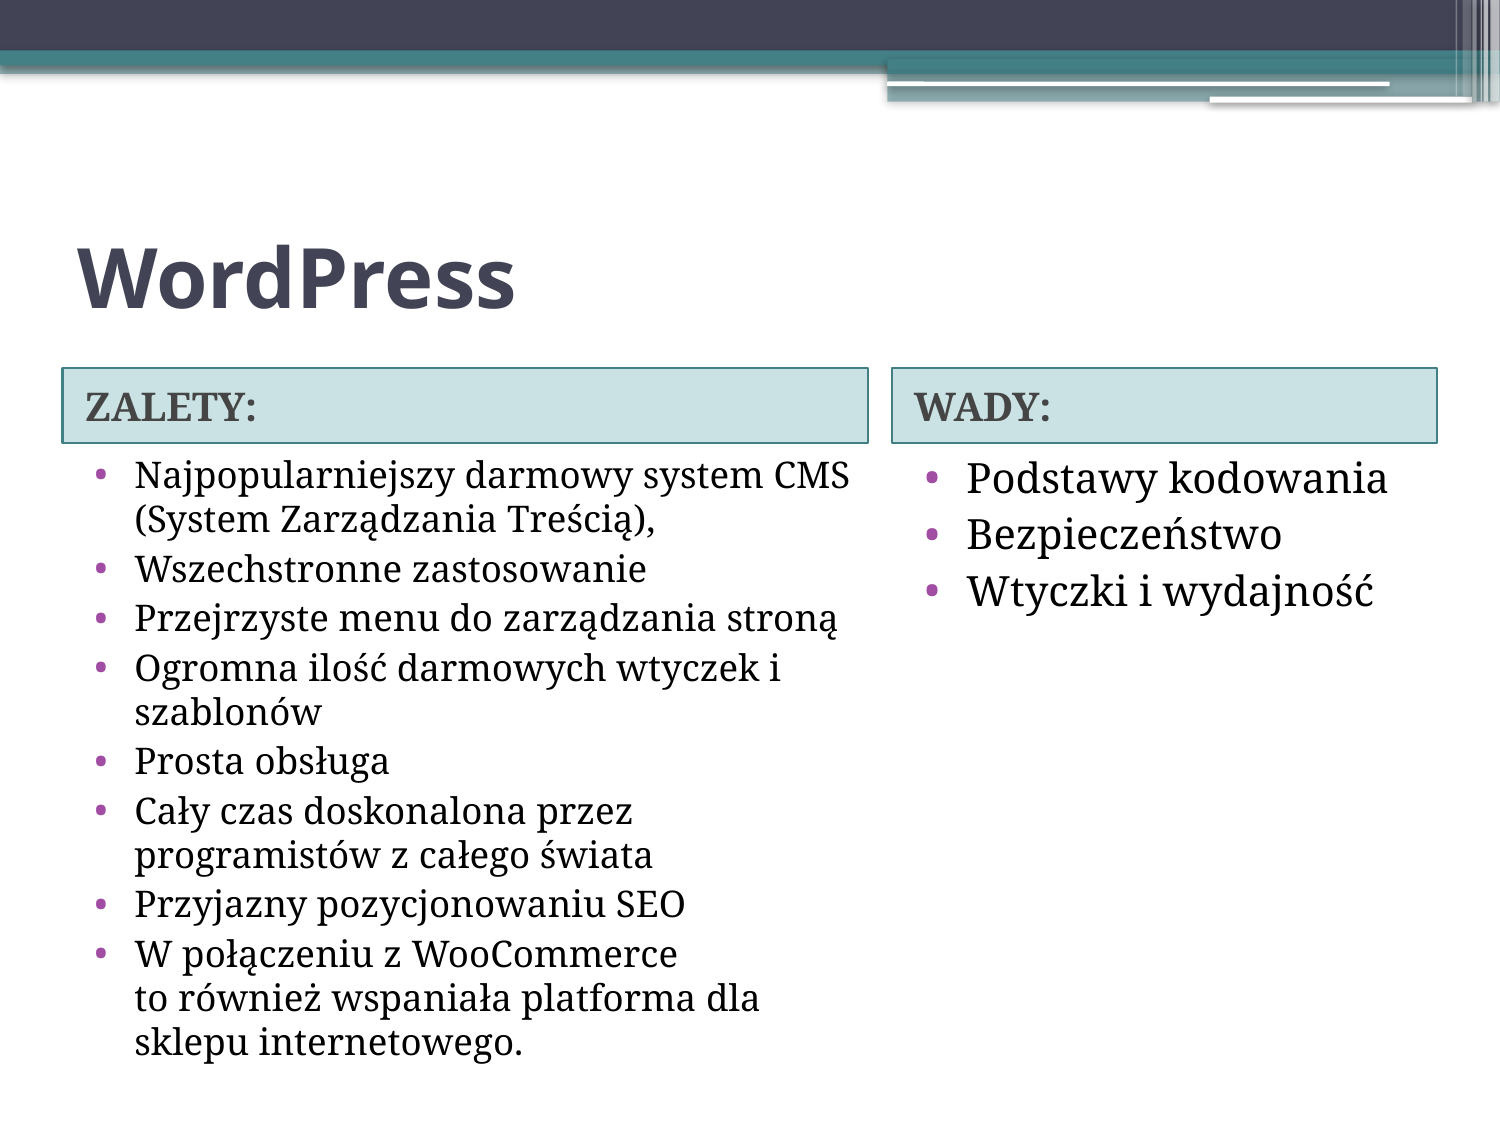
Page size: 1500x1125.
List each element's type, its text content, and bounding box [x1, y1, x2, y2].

list ZALETY: [61, 367, 869, 444]
list WADY: [891, 367, 1438, 444]
title WordPress [62, 187, 1438, 363]
list Podstawy kodowania Bezpieczeństwo Wtyczki i wydajność [891, 444, 1437, 1082]
list Najpopularniejszy darmowy system CMS (System Zarządzania Treścią), Wszechstronne zastosowanie Przejrzyste menu do zarządzania stroną Ogromna ilość darmowych wtyczek i szablonów Prosta obsługa Cały czas doskonalona przez programistów z całego świata Przyjazny pozycjonowaniu SEO W połączeniu z WooCommerce to również wspaniała platforma dla sklepu internetowego. [62, 444, 869, 1082]
